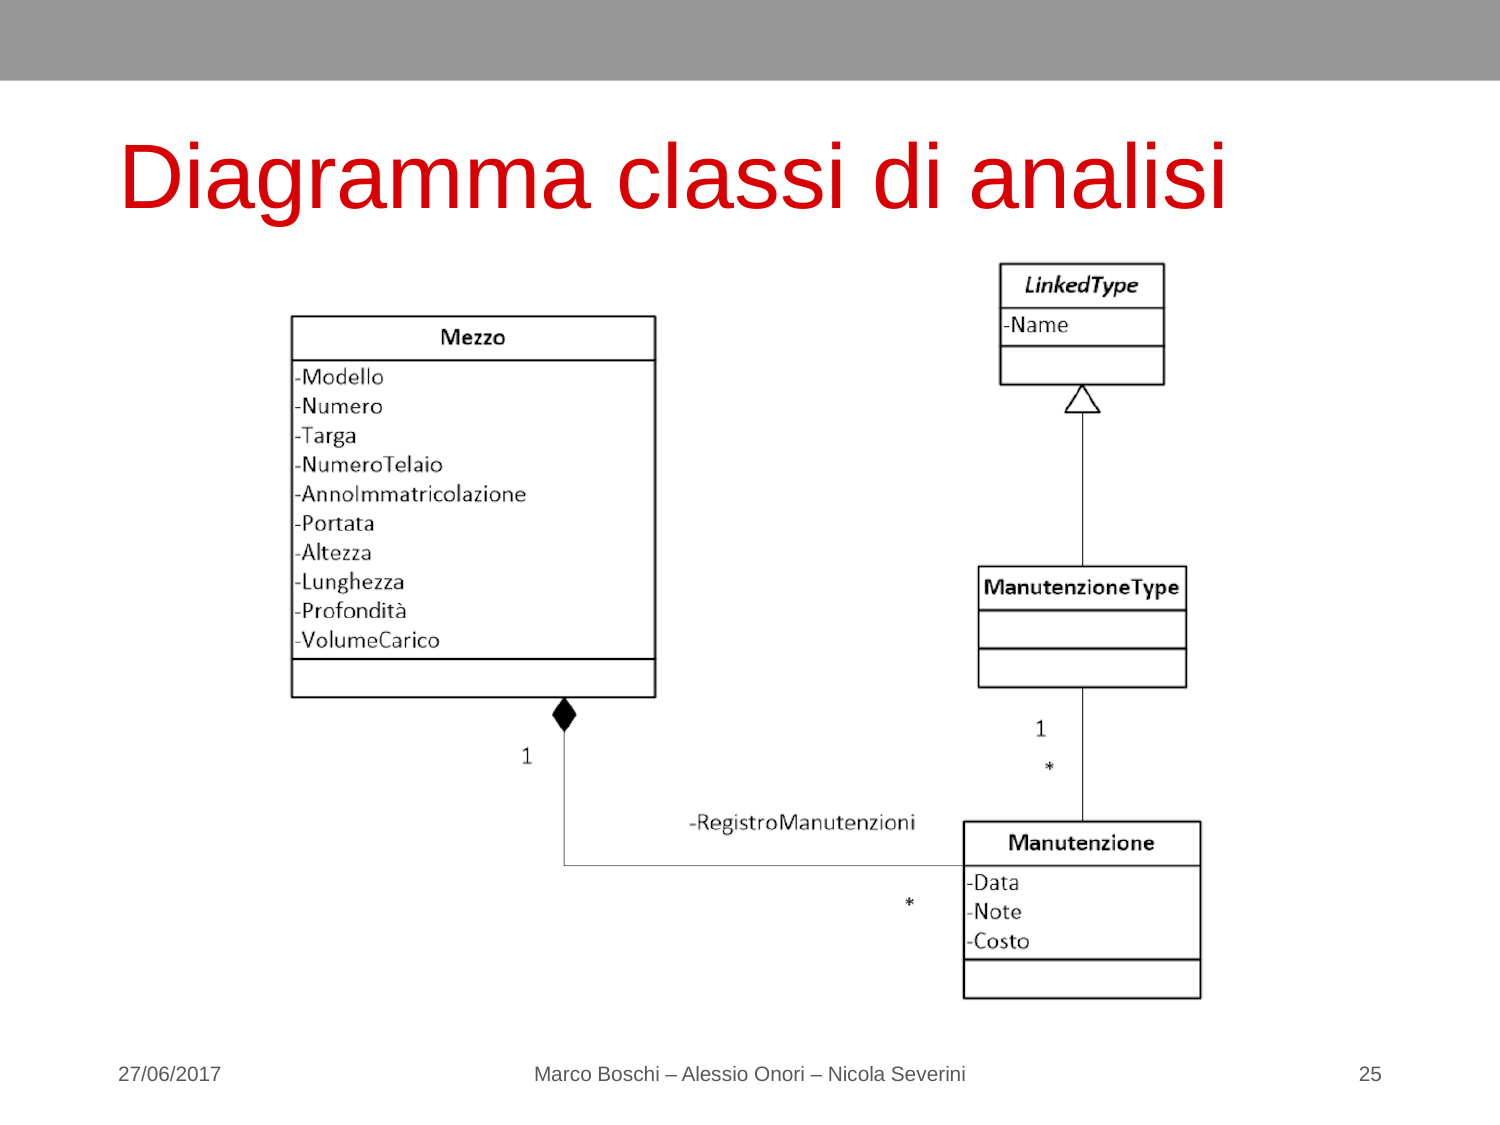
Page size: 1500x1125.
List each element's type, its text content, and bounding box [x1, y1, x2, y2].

footer Marco Boschi – Alessio Onori – Nicola Severini [496, 1042, 1004, 1103]
slide_number 25 [1059, 1042, 1397, 1103]
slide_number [103, 1042, 441, 1103]
title Diagramma classi di analisi [103, 80, 1397, 278]
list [279, 233, 1221, 1014]
